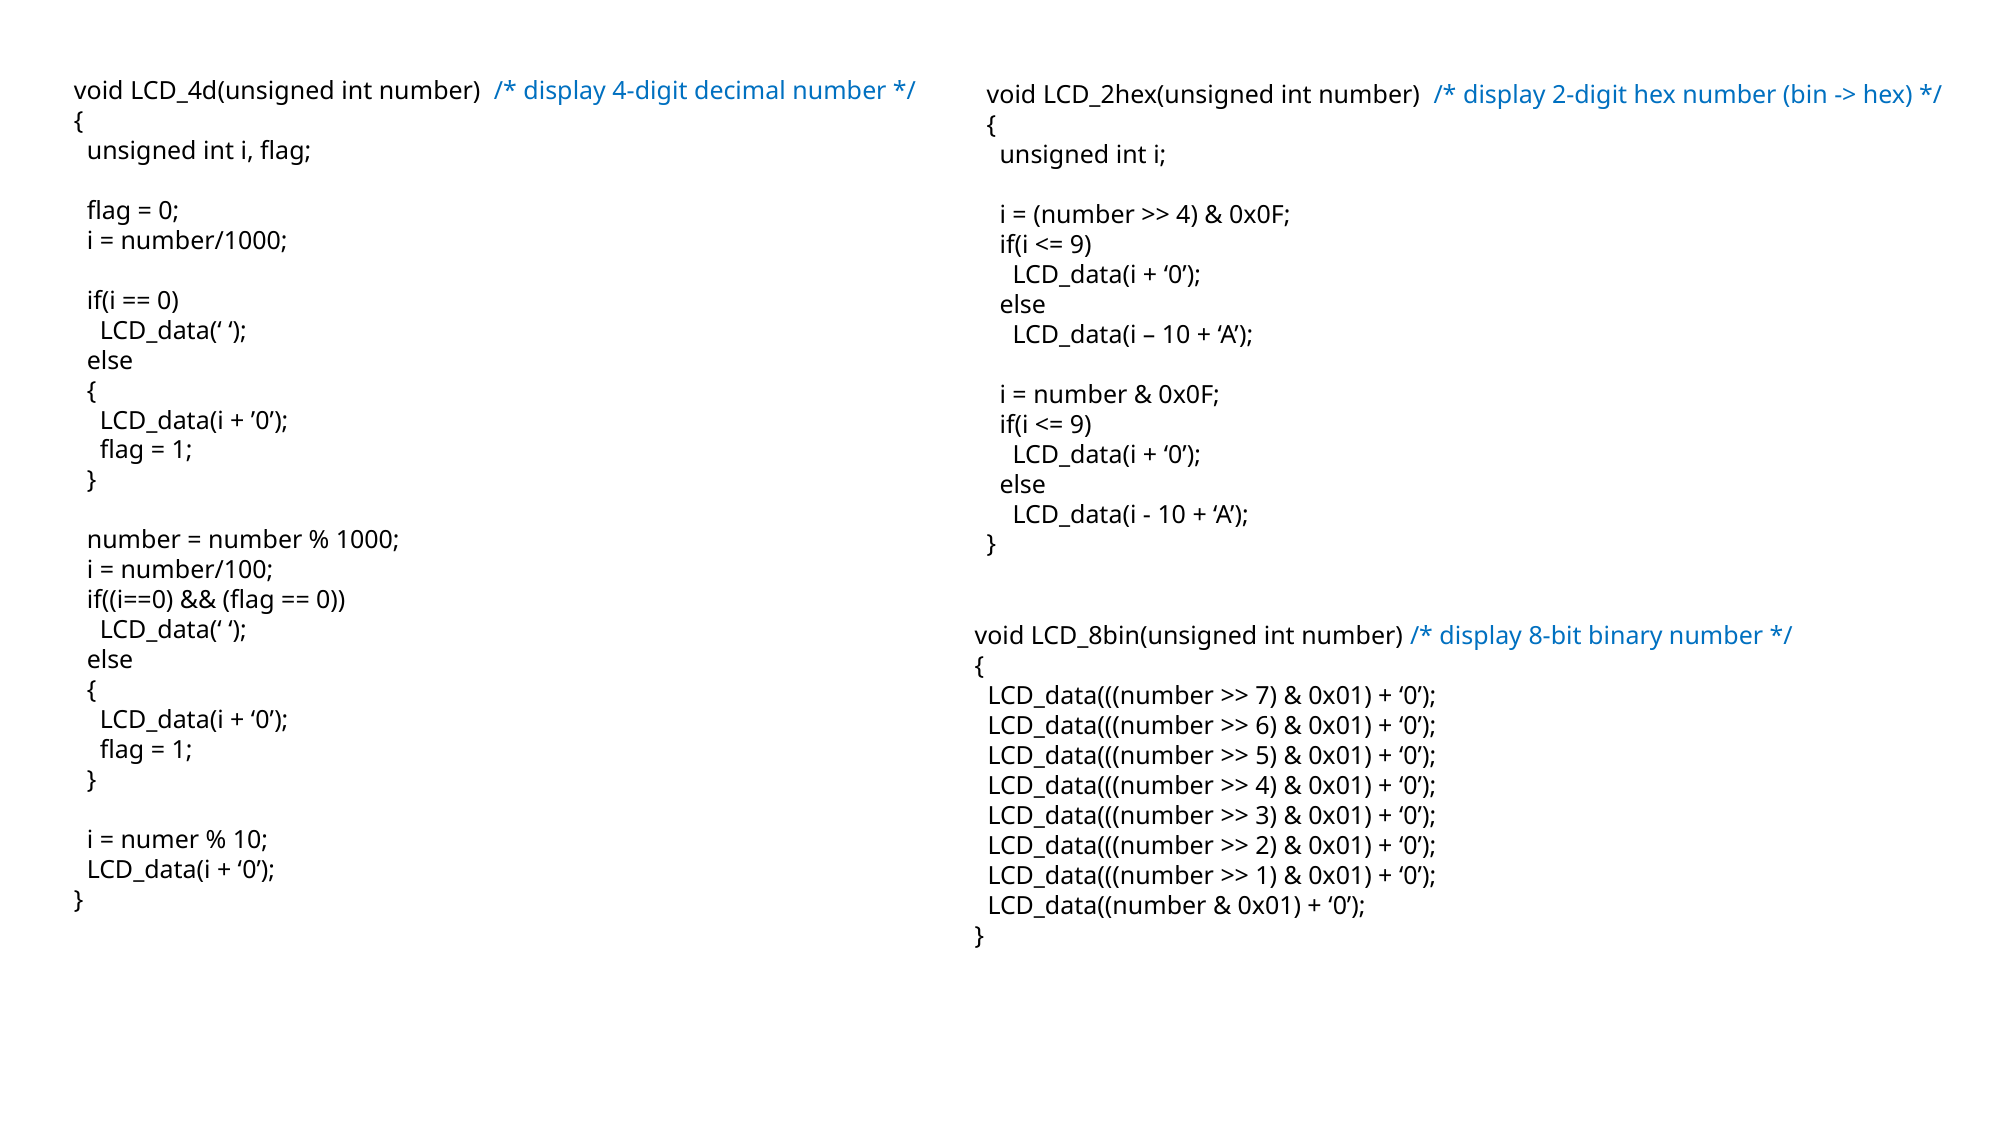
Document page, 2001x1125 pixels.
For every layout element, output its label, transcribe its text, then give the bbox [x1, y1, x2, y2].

text_box void LCD_2hex(unsigned int number) /* display 2-digit hex number (bin -> hex) */ { unsigned int i; i = (number >> 4) & 0x0F; if(i <= 9) LCD_data(i + ‘0’); else LCD_data(i – 10 + ‘A’); i = number & 0x0F; if(i <= 9) LCD_data(i + ‘0’); else LCD_data(i - 10 + ‘A’); } [971, 71, 1958, 566]
text_box void LCD_4d(unsigned int number) /* display 4-digit decimal number */ { unsigned int i, flag; flag = 0; i = number/1000; if(i == 0) LCD_data(‘ ‘); else { LCD_data(i + ’0’); flag = 1; } number = number % 1000; i = number/100; if((i==0) && (flag == 0)) LCD_data(‘ ‘); else { LCD_data(i + ‘0’); flag = 1; } i = numer % 10; LCD_data(i + ‘0’); } [59, 67, 932, 921]
text_box void LCD_8bin(unsigned int number) /* display 8-bit binary number */ { LCD_data(((number >> 7) & 0x01) + ‘0’); LCD_data(((number >> 6) & 0x01) + ‘0’); LCD_data(((number >> 5) & 0x01) + ‘0’); LCD_data(((number >> 4) & 0x01) + ‘0’); LCD_data(((number >> 3) & 0x01) + ‘0’); LCD_data(((number >> 2) & 0x01) + ‘0’); LCD_data(((number >> 1) & 0x01) + ‘0’); LCD_data((number & 0x01) + ‘0’); } [959, 612, 1912, 957]
